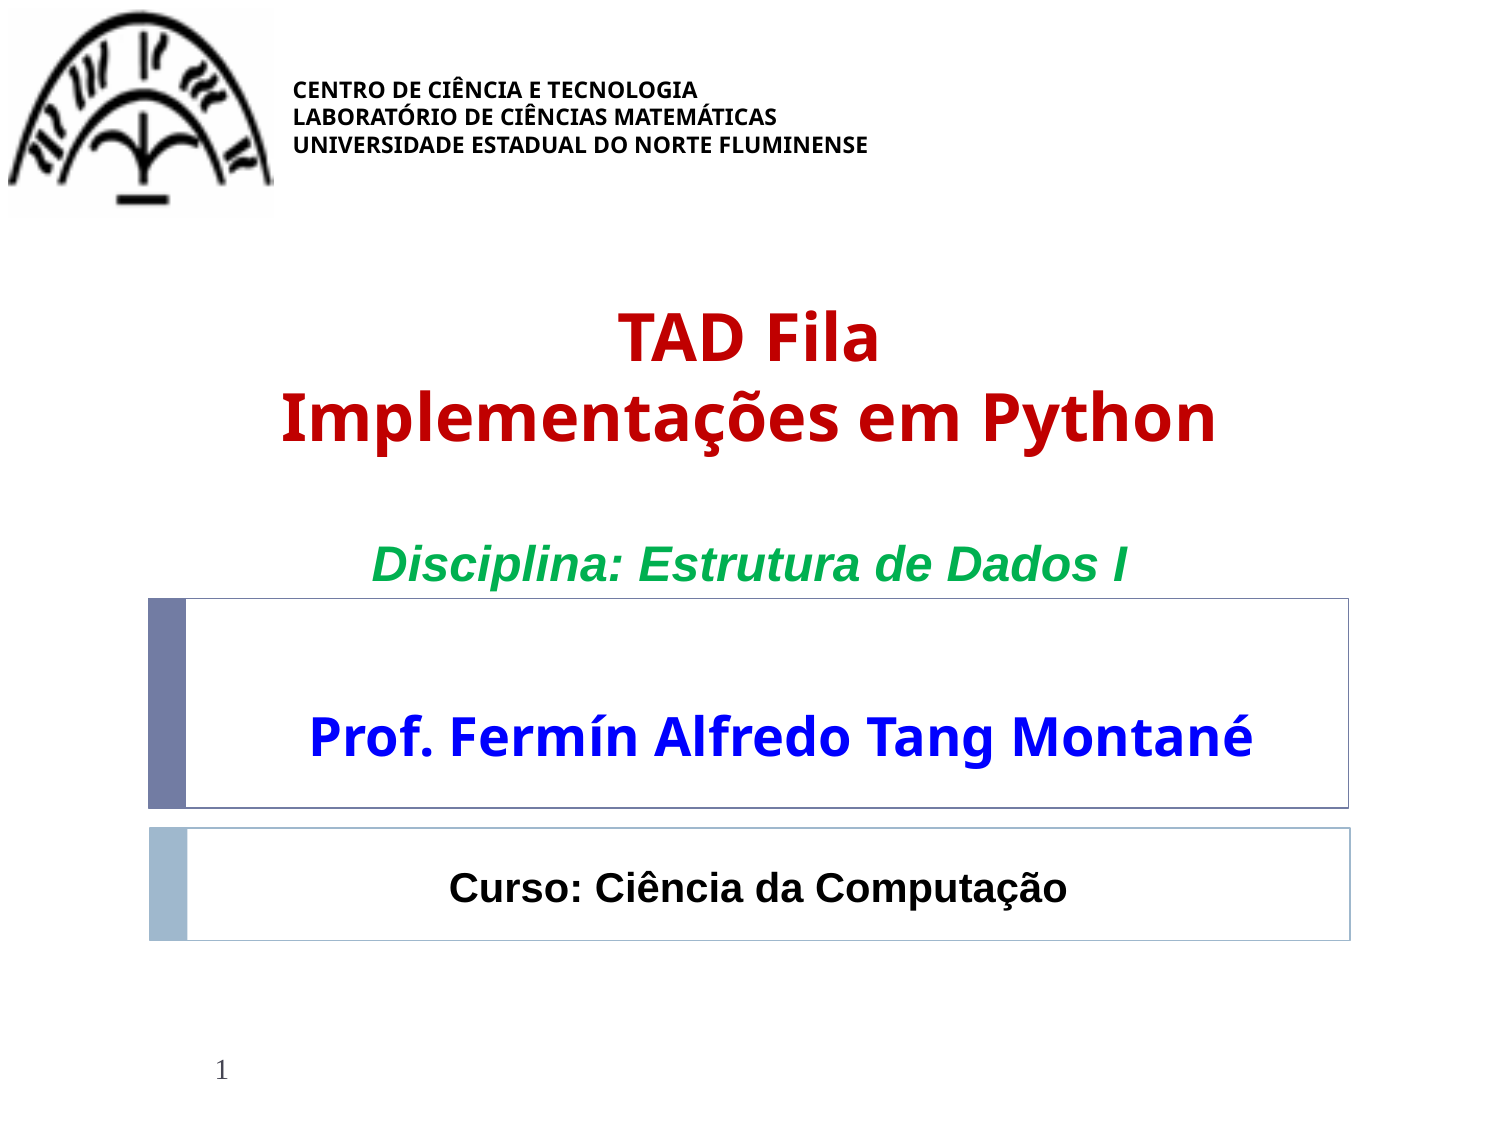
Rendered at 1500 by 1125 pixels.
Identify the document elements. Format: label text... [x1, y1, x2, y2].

text_box CENTRO DE CIÊNCIA E TECNOLOGIA LABORATÓRIO DE CIÊNCIAS MATEMÁTICAS UNIVERSIDADE ESTADUAL DO NORTE FLUMINENSE [280, 60, 923, 166]
slide_number ‹#› [199, 1042, 400, 1103]
subtitle Prof. Fermín Alfredo Tang Montané [220, 694, 1270, 808]
text_box Curso: Ciência da Computação [233, 850, 1284, 927]
text_box Disciplina: Estrutura de Dados I [224, 523, 1275, 597]
title TAD Fila Implementações em Python [112, 200, 1388, 550]
picture [8, 8, 275, 218]
